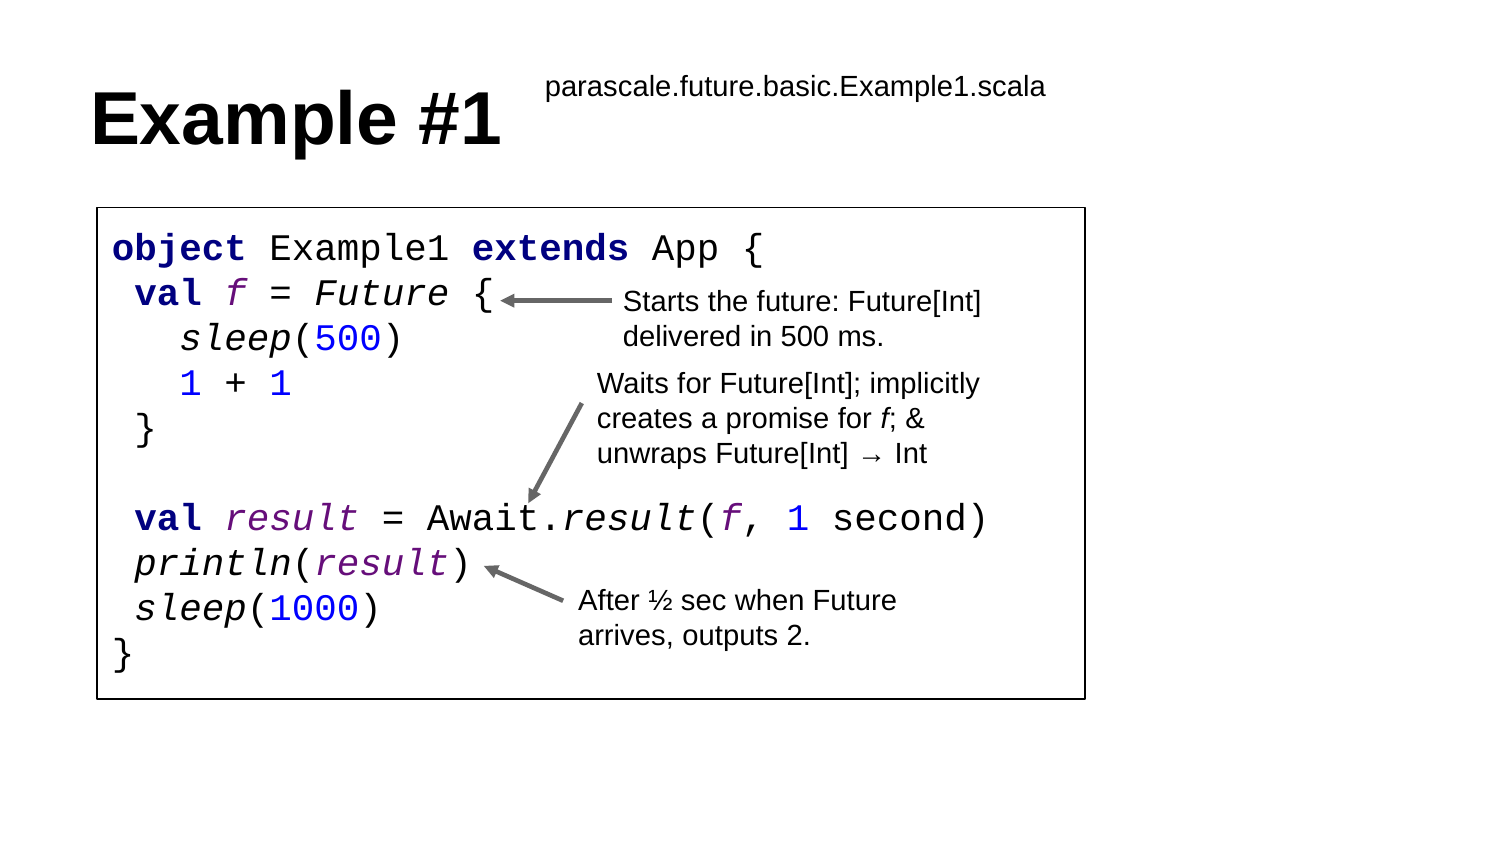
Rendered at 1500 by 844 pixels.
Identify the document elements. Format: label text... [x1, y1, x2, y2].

title Example #1 [75, 33, 1425, 175]
text_box Starts the future: Future[Int] delivered in 500 ms. [607, 267, 1060, 359]
text_box Waits for Future[Int]; implicitly creates a promise for f; & unwraps Future[Int] → Int [581, 349, 1044, 490]
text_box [483, 565, 564, 601]
text_box parascale.future.basic.Example1.scala [529, 52, 1138, 122]
text_box object Example1 extends App { val f = Future { sleep(500) 1 + 1 } val result = Await.result(f, 1 second) println(result) sleep(1000) } [96, 207, 1086, 699]
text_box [527, 402, 583, 504]
text_box After ½ sec when Future arrives, outputs 2. [563, 566, 955, 657]
